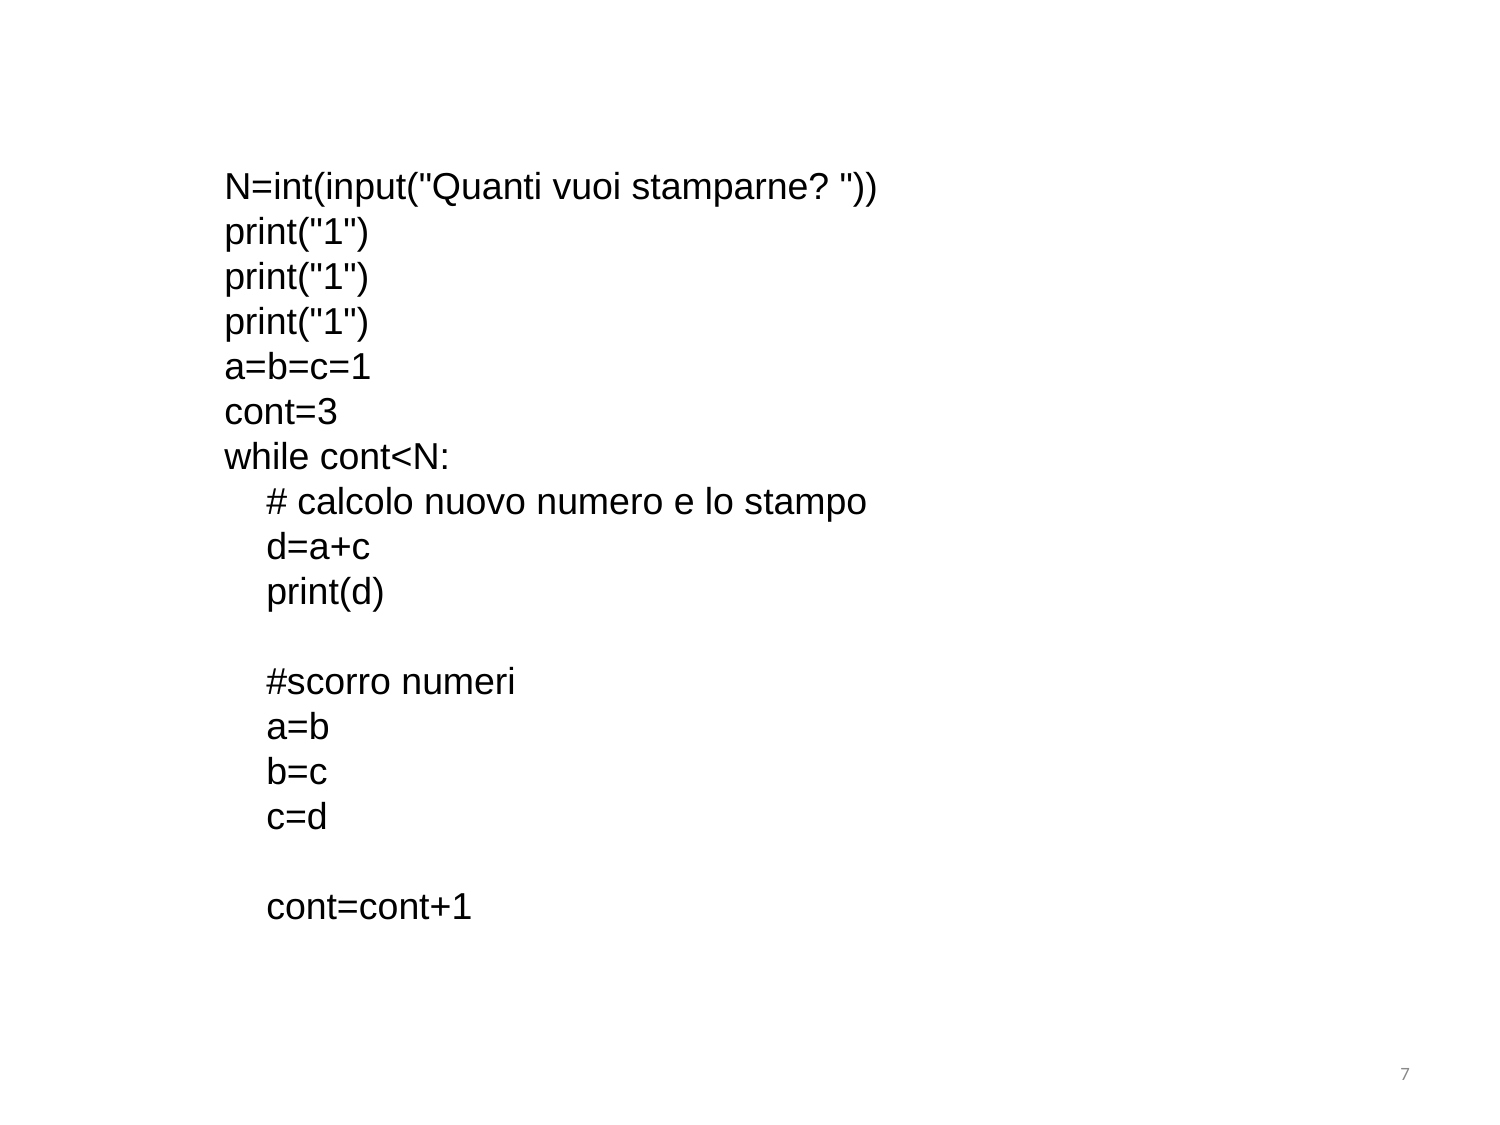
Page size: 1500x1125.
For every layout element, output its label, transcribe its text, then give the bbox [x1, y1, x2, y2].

slide_number 7 [1074, 1042, 1425, 1103]
text_box N=int(input("Quanti vuoi stamparne? ")) print("1") print("1") print("1") a=b=c=1 cont=3 while cont<N: # calcolo nuovo numero e lo stampo d=a+c print(d) #scorro numeri a=b b=c c=d cont=cont+1 [209, 154, 1032, 935]
